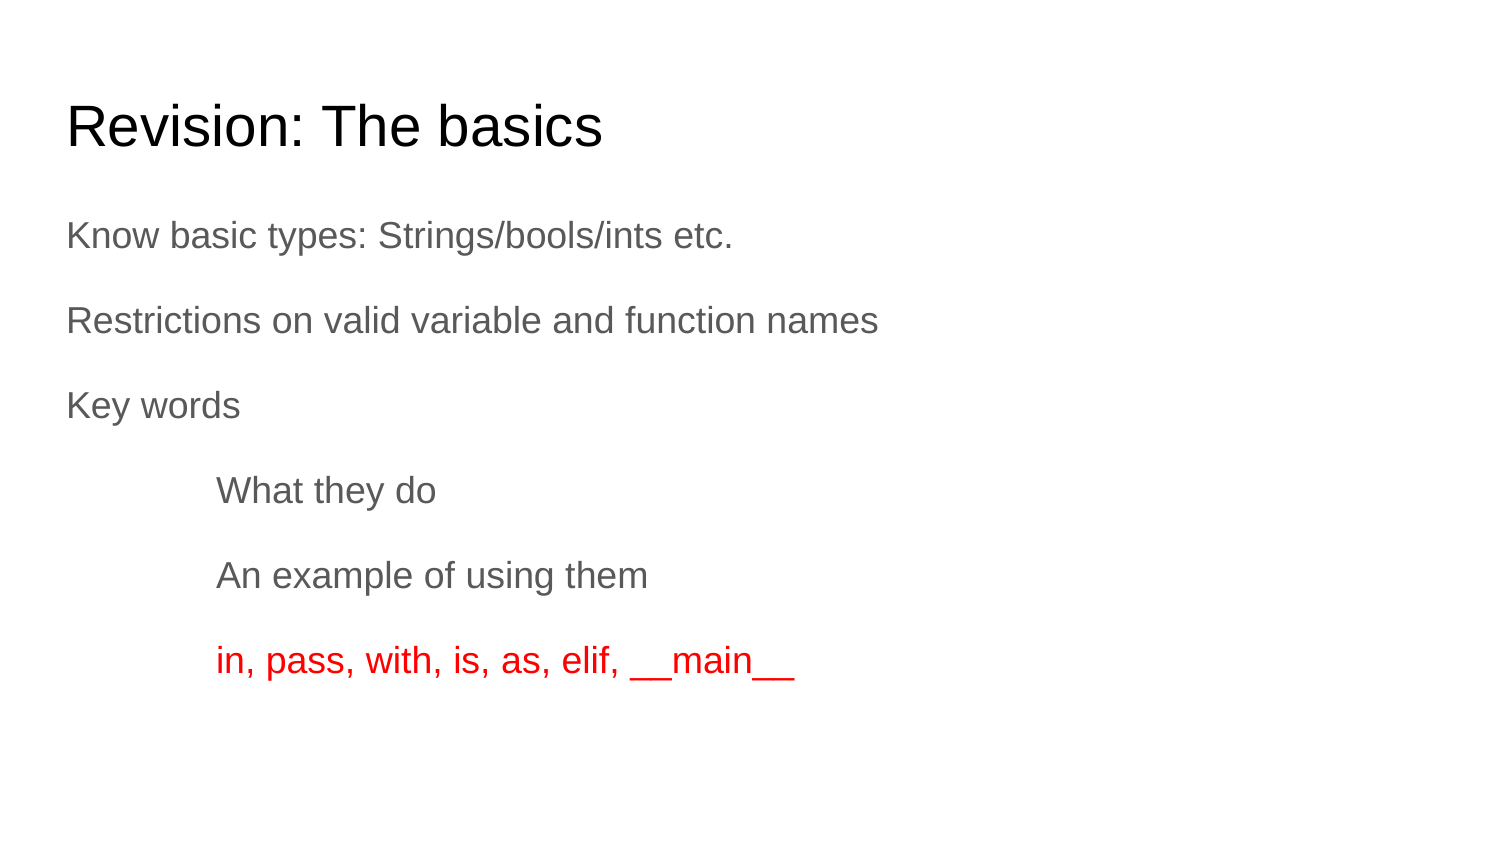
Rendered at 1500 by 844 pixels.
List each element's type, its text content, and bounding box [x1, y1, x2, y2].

title Revision: The basics [51, 72, 1449, 167]
list Know basic types: Strings/bools/ints etc. Restrictions on valid variable and function names Key words What they do An example of using them in, pass, with, is, as, elif, __main__ [51, 189, 1449, 750]
